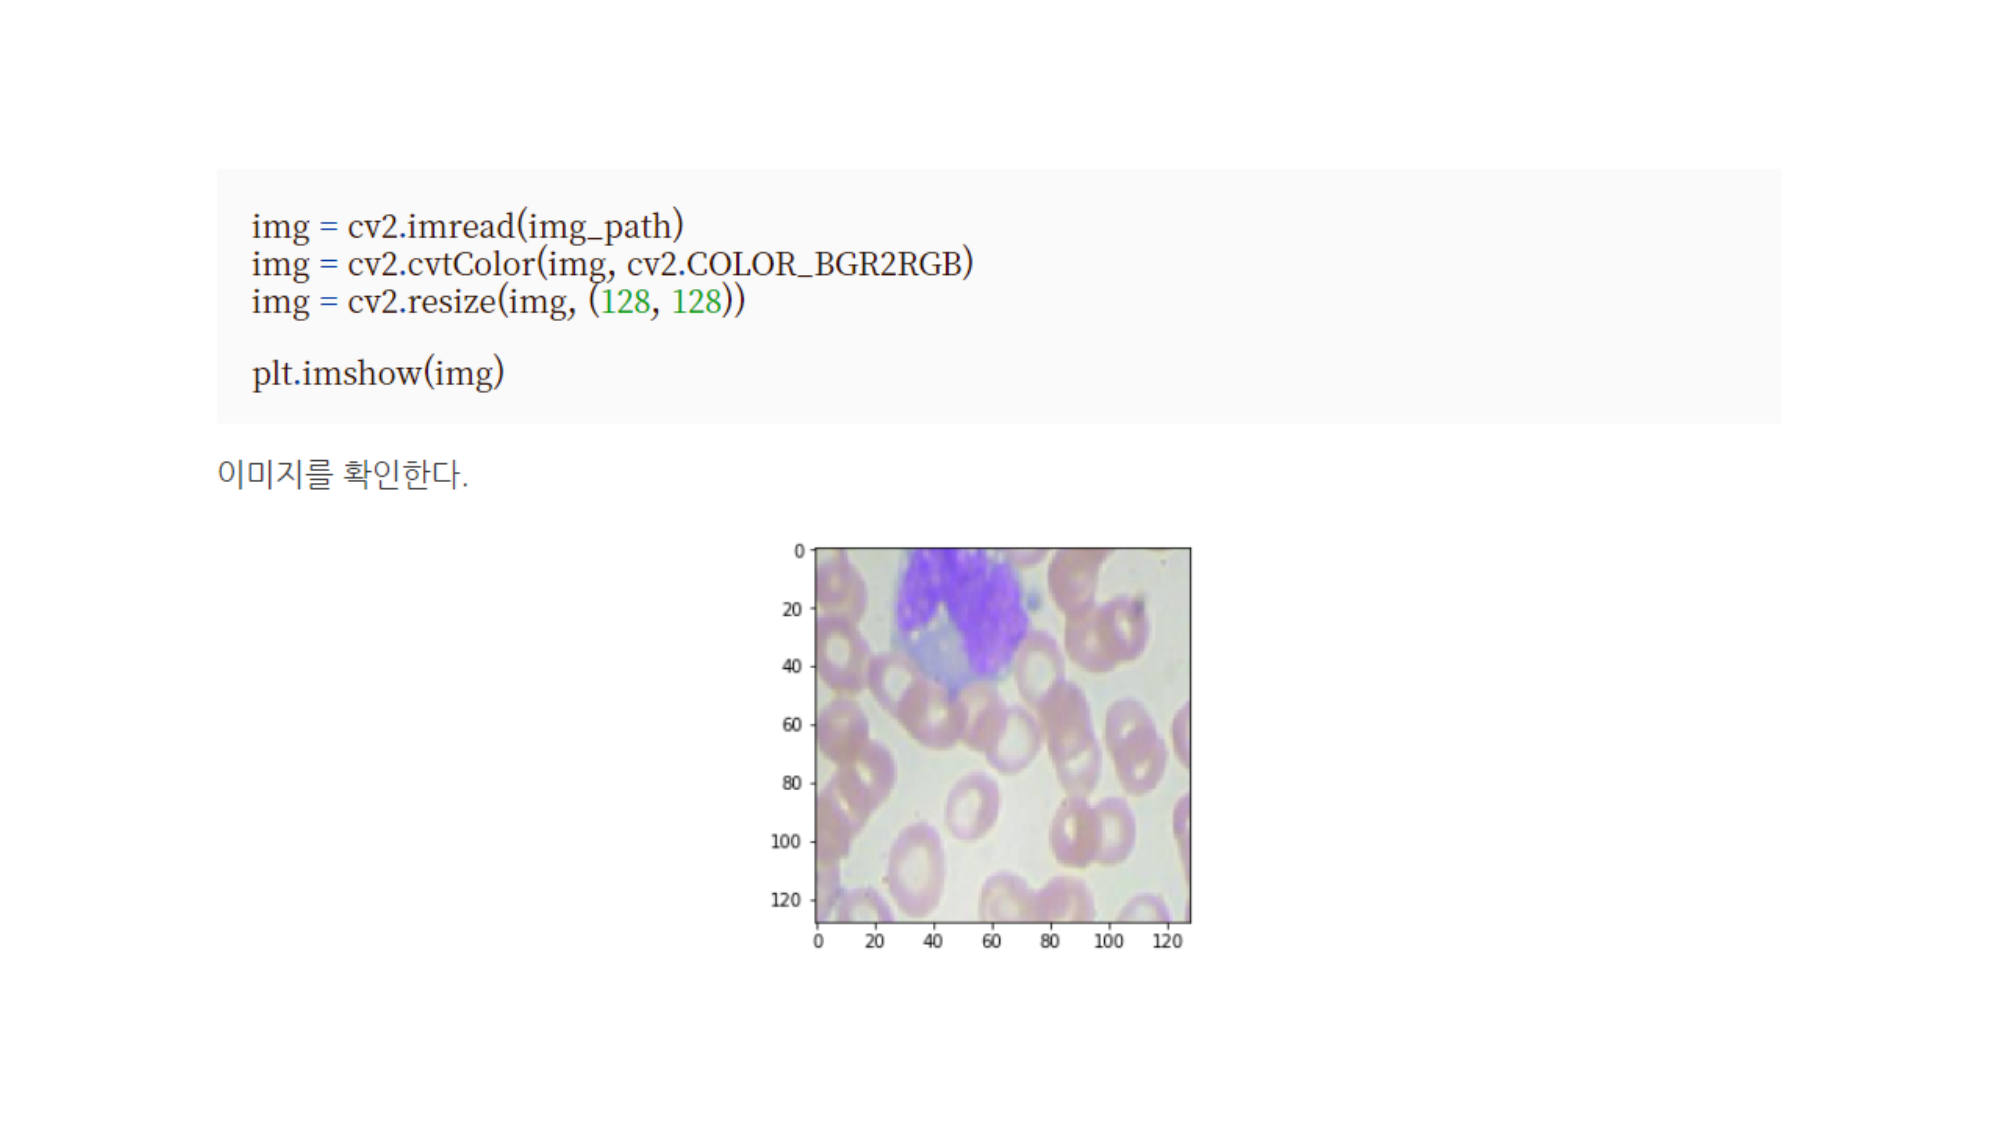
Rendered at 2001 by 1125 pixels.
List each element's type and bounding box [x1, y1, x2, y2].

picture [197, 149, 1803, 976]
